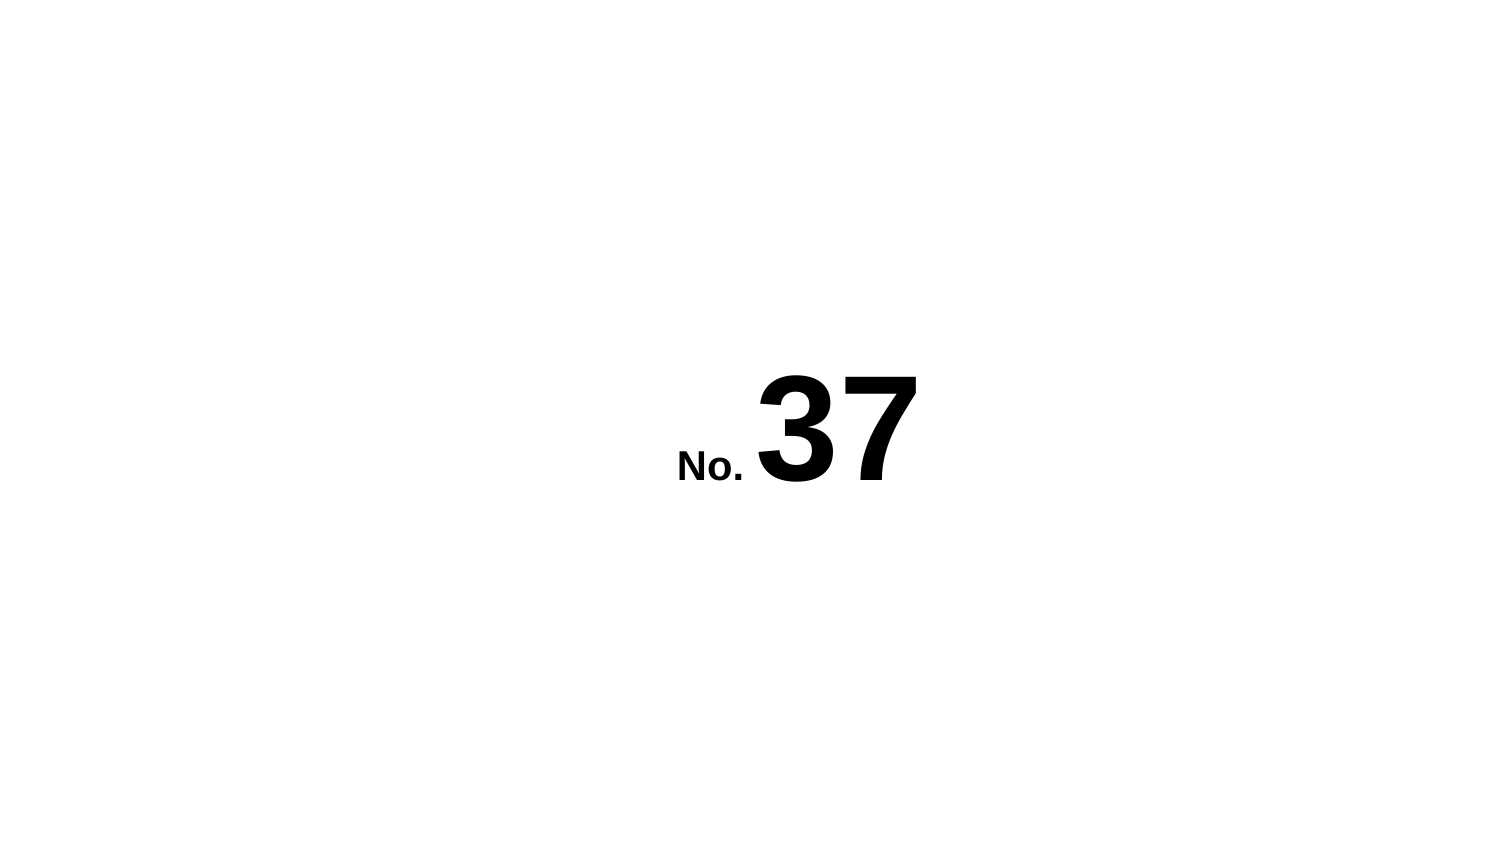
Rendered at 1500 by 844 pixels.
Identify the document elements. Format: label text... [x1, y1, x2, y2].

text_box No. 37 [662, 323, 938, 519]
